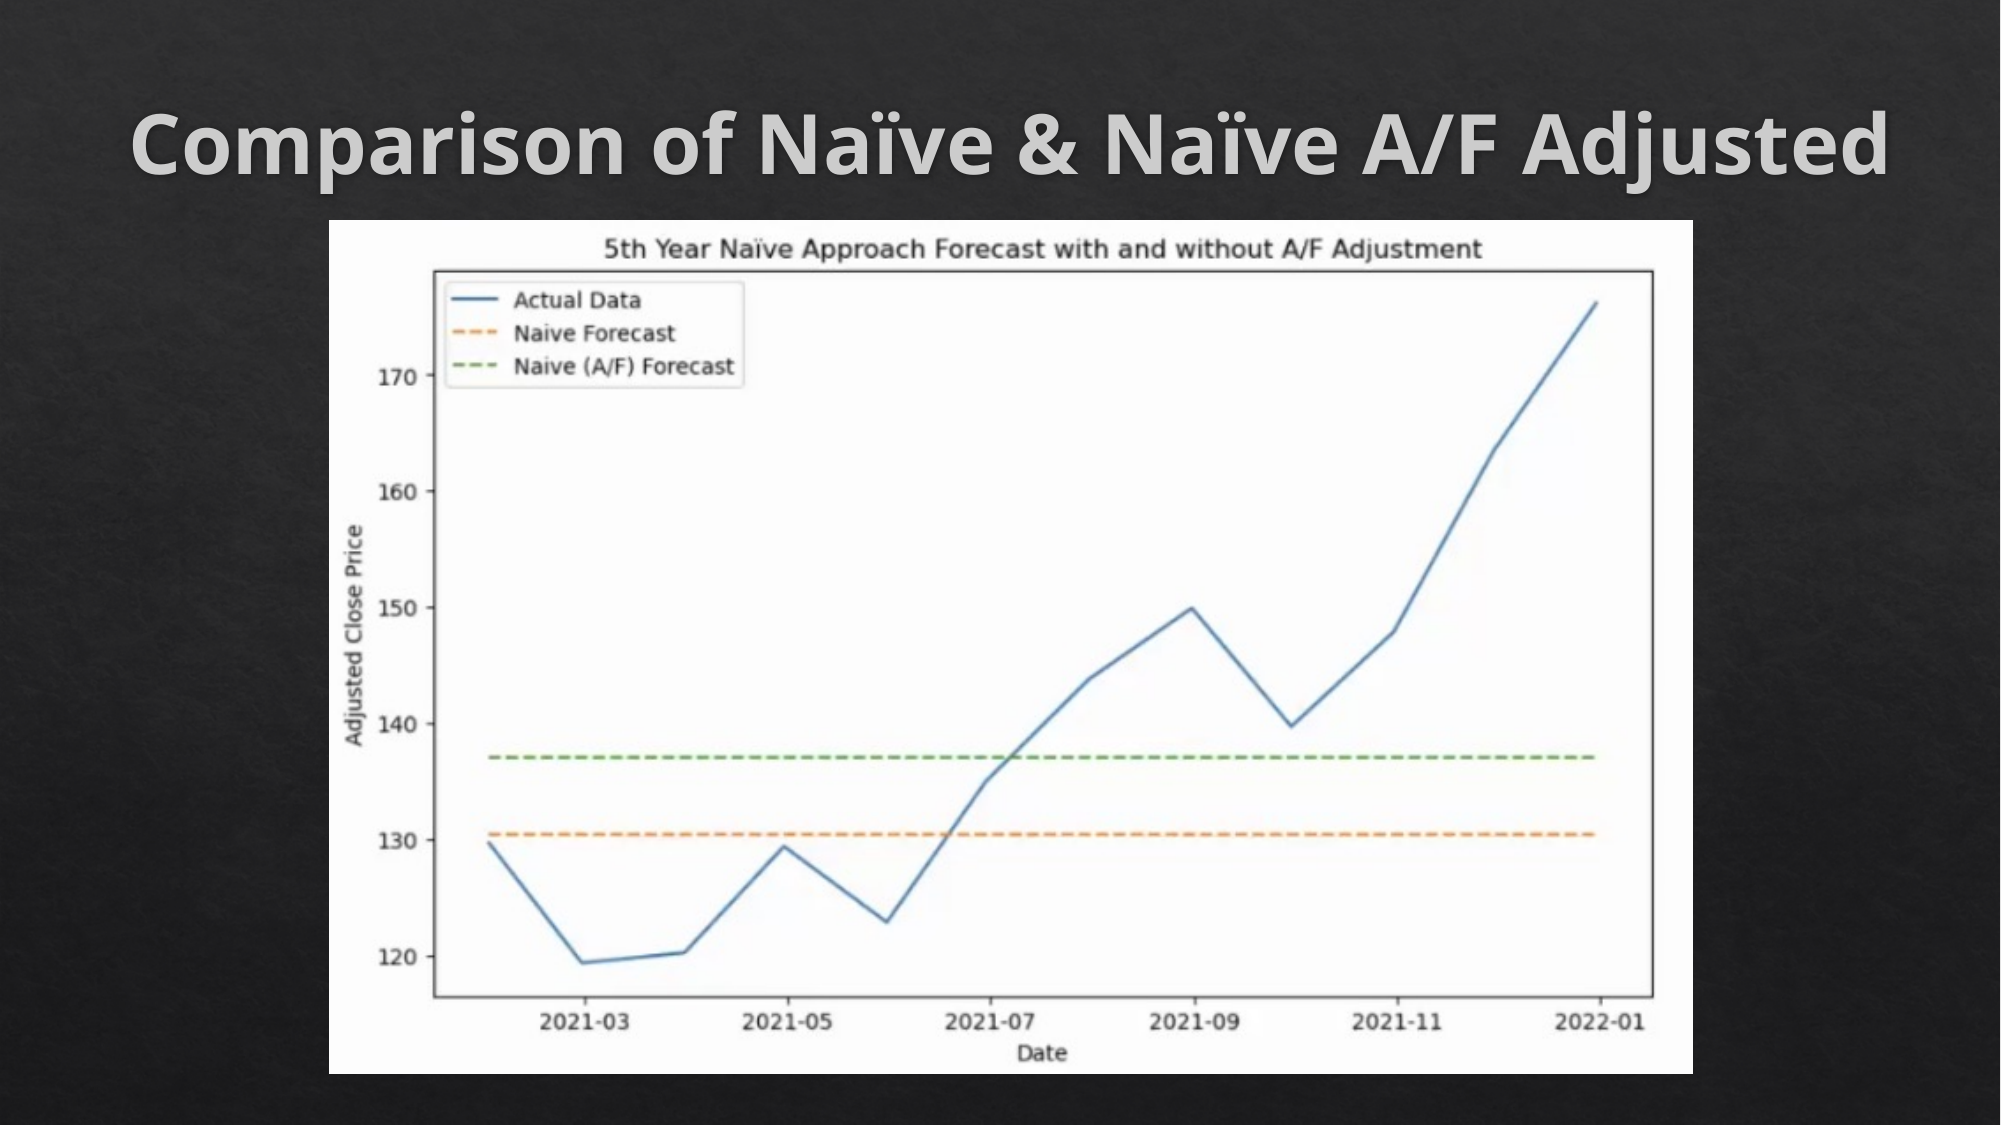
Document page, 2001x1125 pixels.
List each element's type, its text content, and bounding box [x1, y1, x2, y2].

title Comparison of Naïve & Naïve A/F Adjusted [79, 61, 1943, 221]
picture [329, 220, 1693, 1075]
